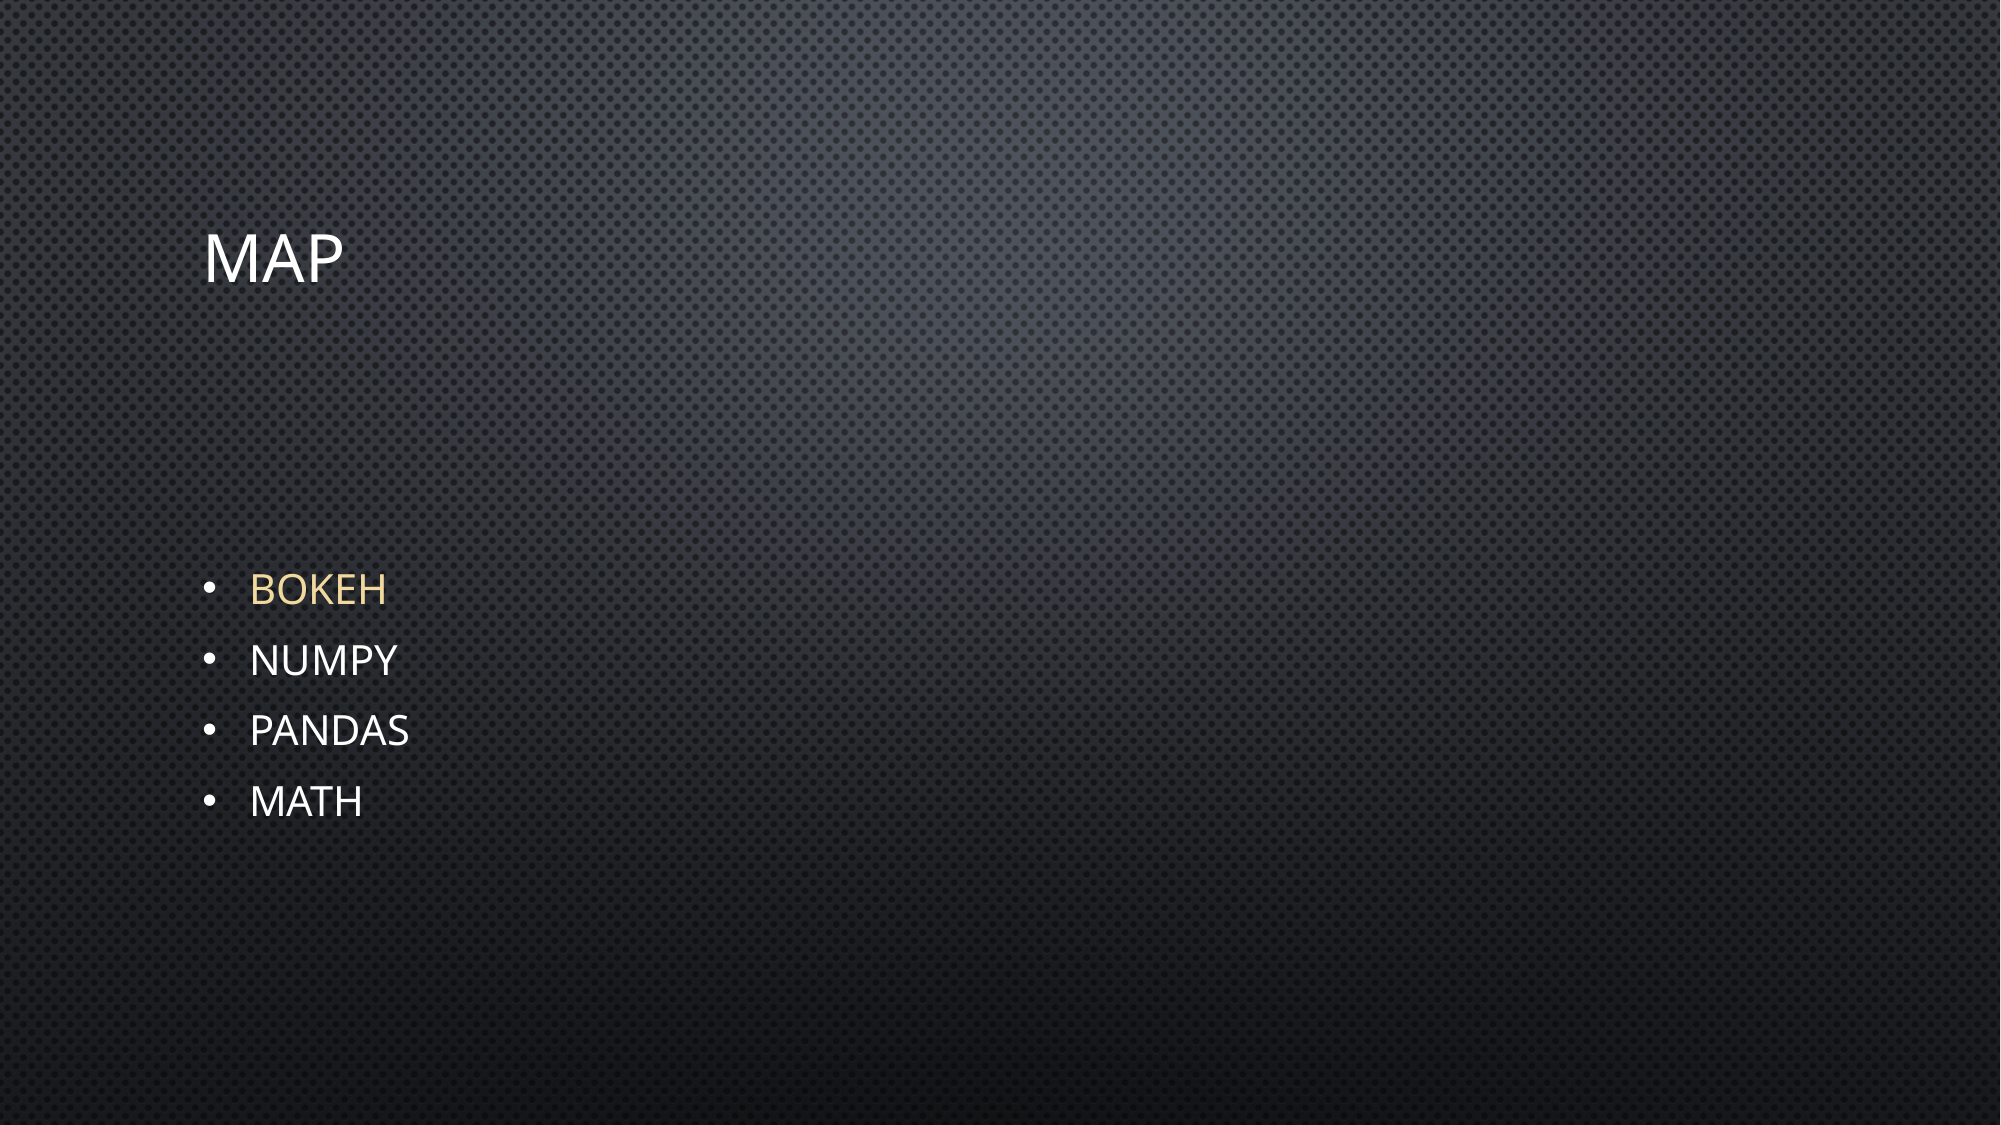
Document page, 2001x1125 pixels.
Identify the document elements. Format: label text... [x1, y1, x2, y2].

title MAP [187, 99, 1813, 413]
list BOKEH NUMPY PANDAS MATH [187, 437, 1813, 950]
